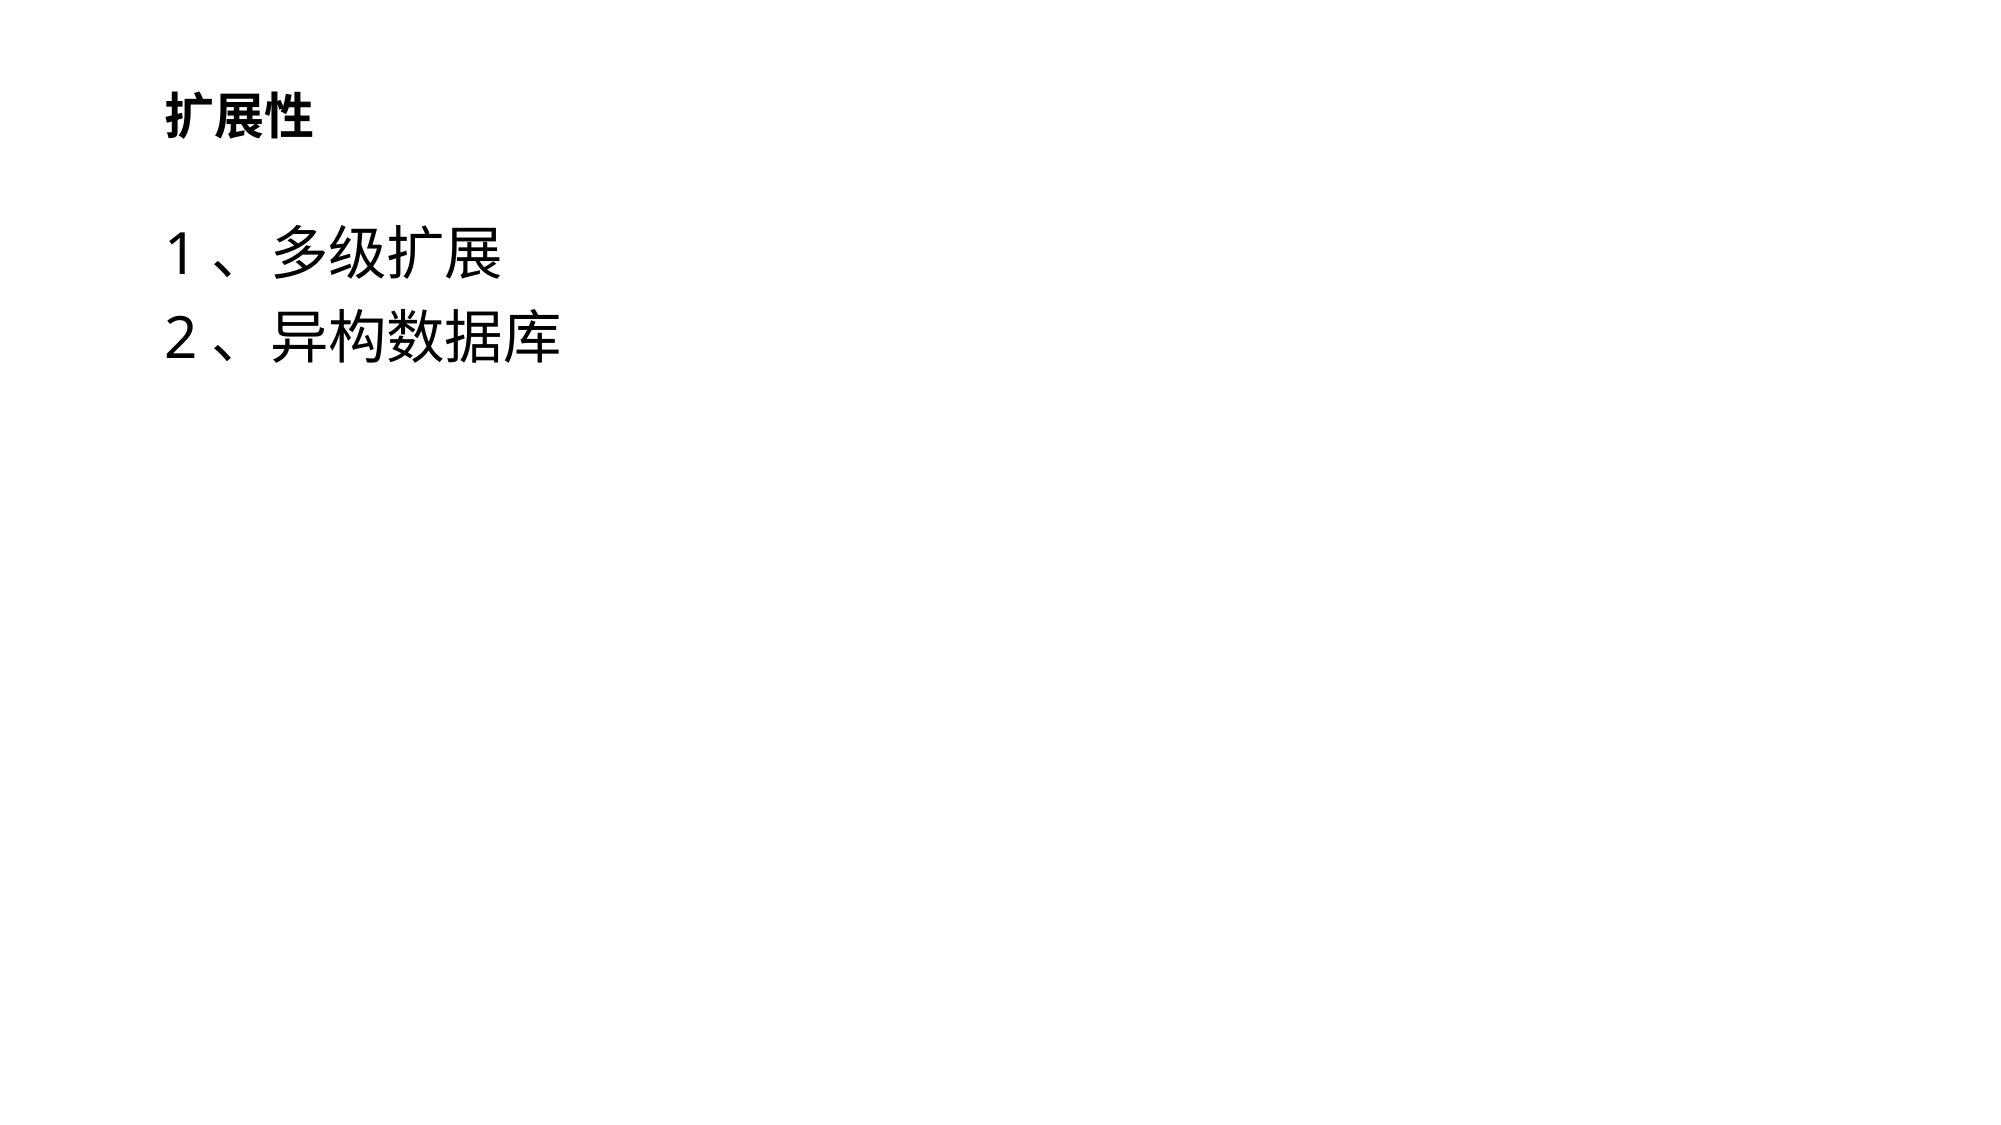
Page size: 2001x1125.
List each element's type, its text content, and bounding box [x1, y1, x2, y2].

list 1、多级扩展 2、异构数据库 [149, 216, 883, 411]
title 扩展性 [149, 55, 545, 182]
